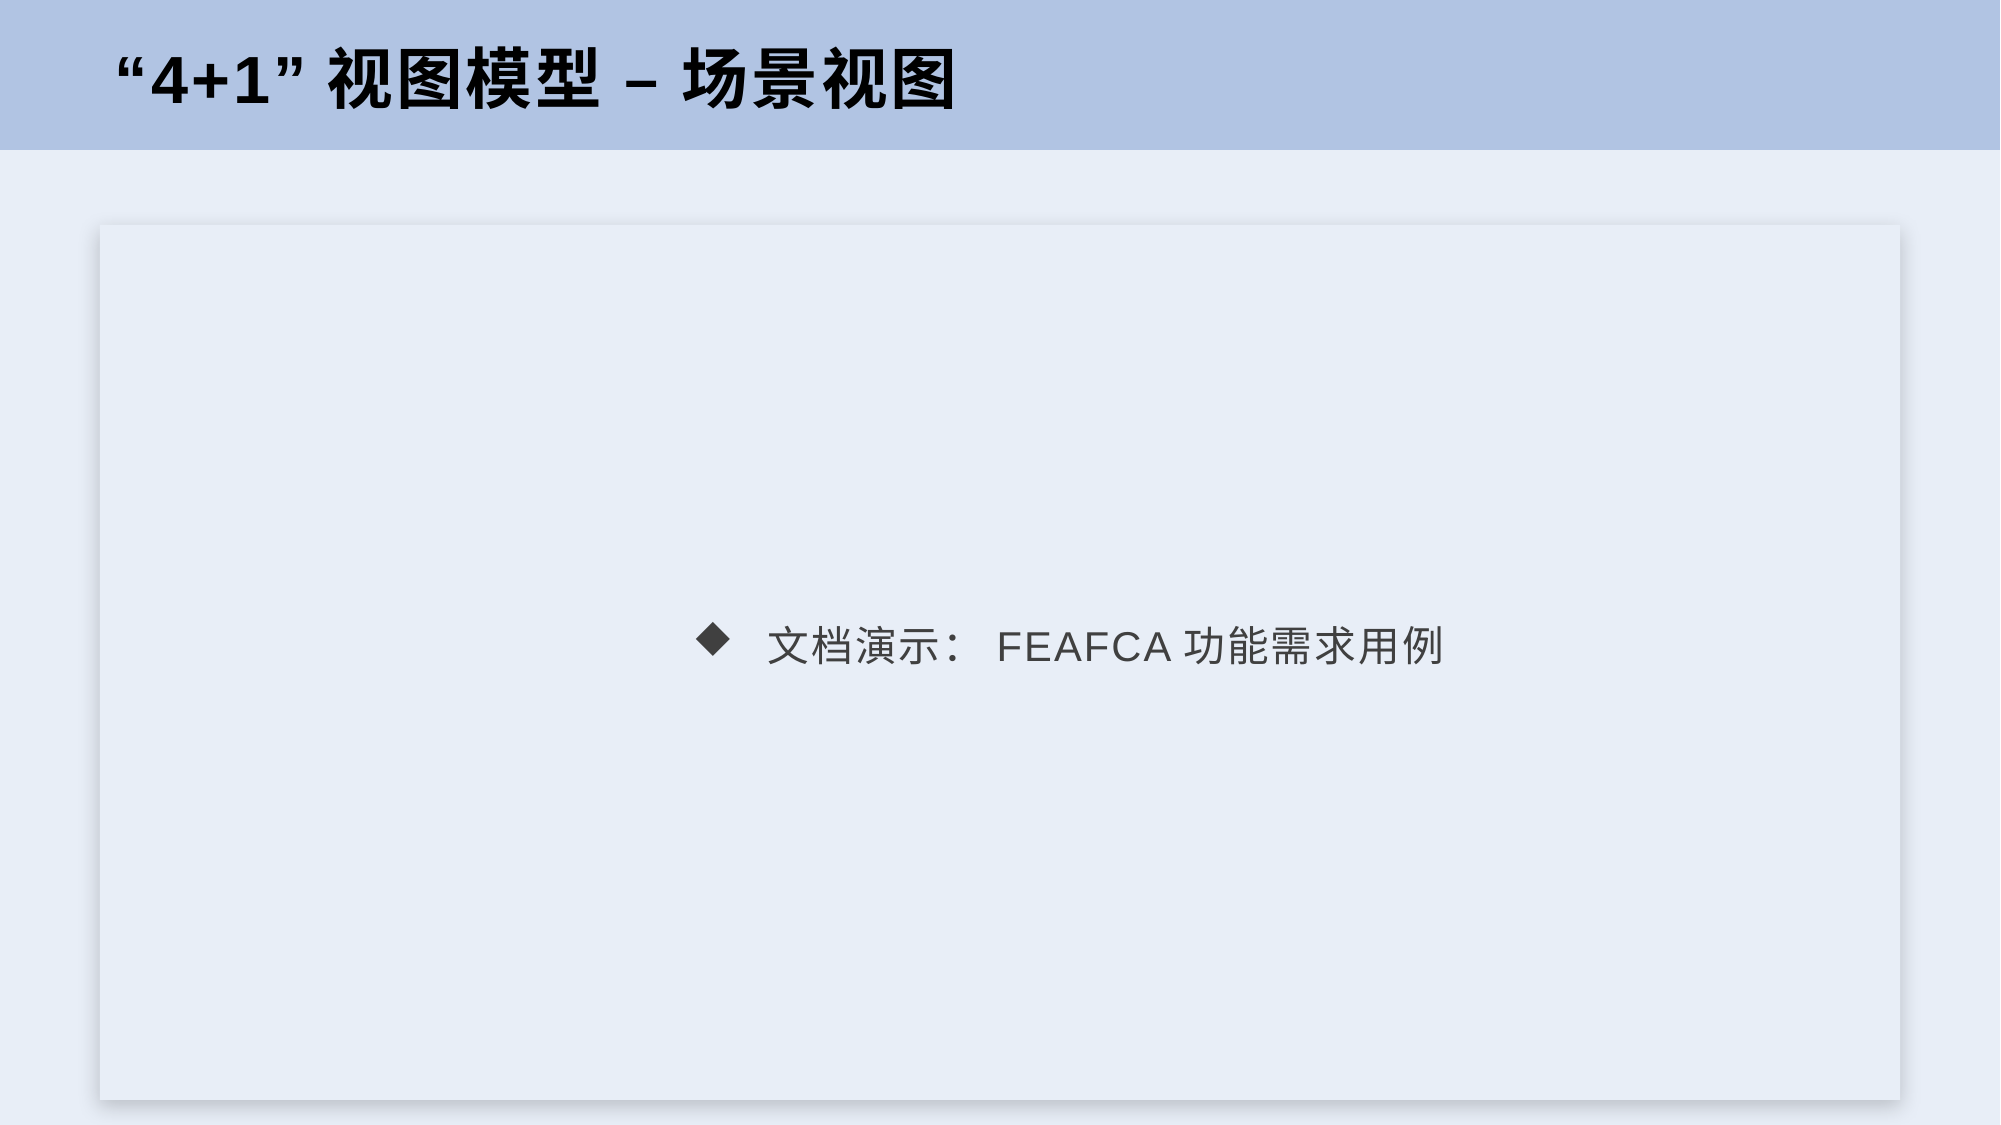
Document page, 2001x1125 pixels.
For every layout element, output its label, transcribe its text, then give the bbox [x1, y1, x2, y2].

text_box “4+1”视图模型 – 场景视图 [99, 25, 1901, 125]
text_box 文档演示：FEAFCA功能需求用例 [677, 320, 1513, 1036]
text_box [99, 224, 1901, 1101]
text_box [0, 0, 2000, 151]
